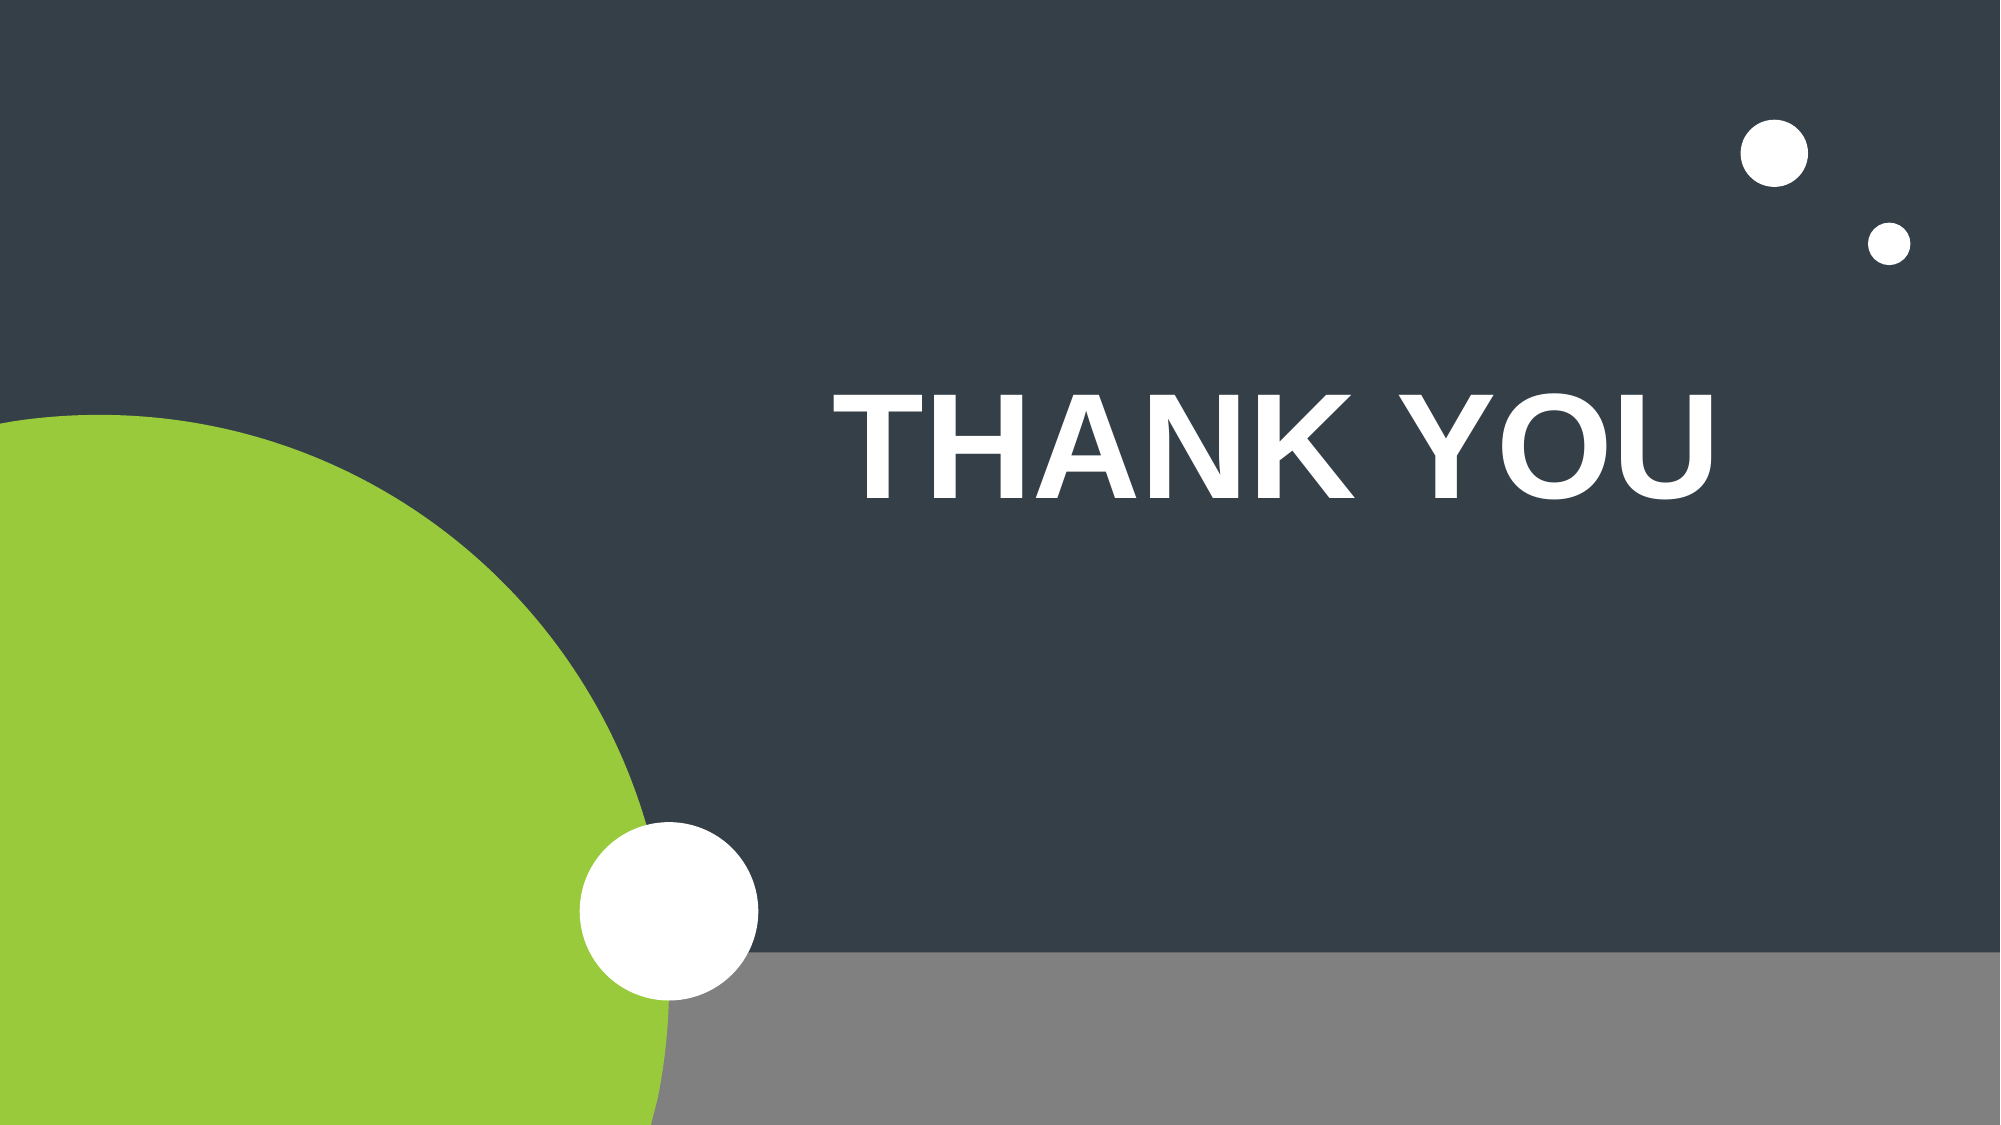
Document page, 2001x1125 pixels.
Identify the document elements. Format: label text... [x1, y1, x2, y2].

text_box [578, 821, 760, 1002]
text_box [1739, 118, 1810, 188]
text_box [653, 951, 2000, 1125]
text_box [1866, 221, 1912, 267]
text_box [0, 413, 670, 1125]
text_box THANK YOU [817, 340, 1808, 536]
